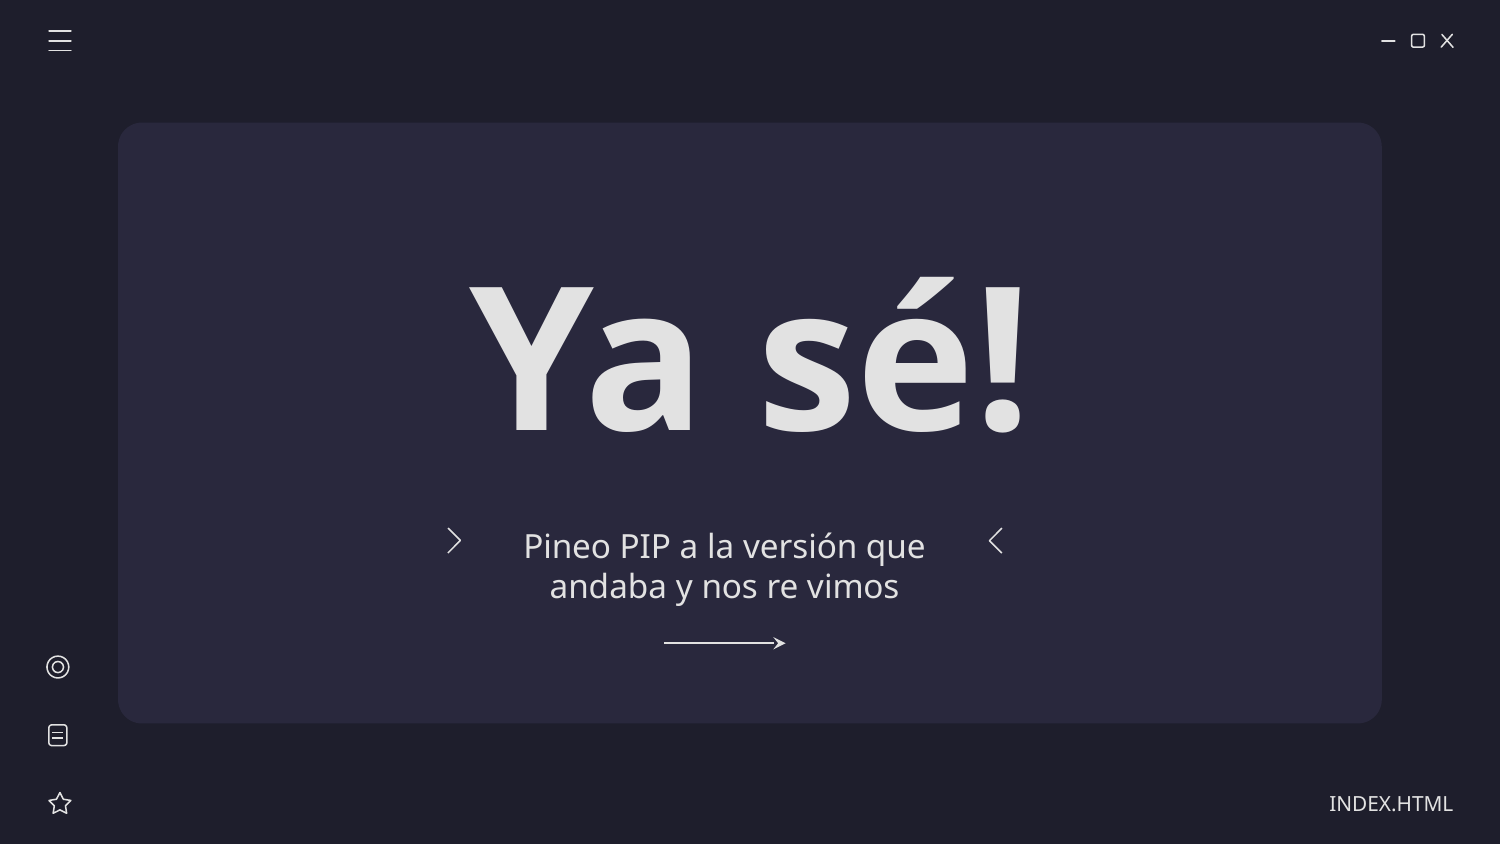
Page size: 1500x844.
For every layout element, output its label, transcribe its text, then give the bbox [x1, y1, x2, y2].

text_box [46, 655, 72, 814]
subtitle Pineo PIP a la versión que andaba y nos re vimos [485, 516, 965, 615]
text_box [447, 528, 461, 553]
text_box [989, 528, 1002, 554]
text_box [46, 27, 74, 32]
subtitle INDEX.HTML [1278, 780, 1453, 826]
title Ya sé! [283, 228, 1167, 474]
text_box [48, 30, 72, 51]
